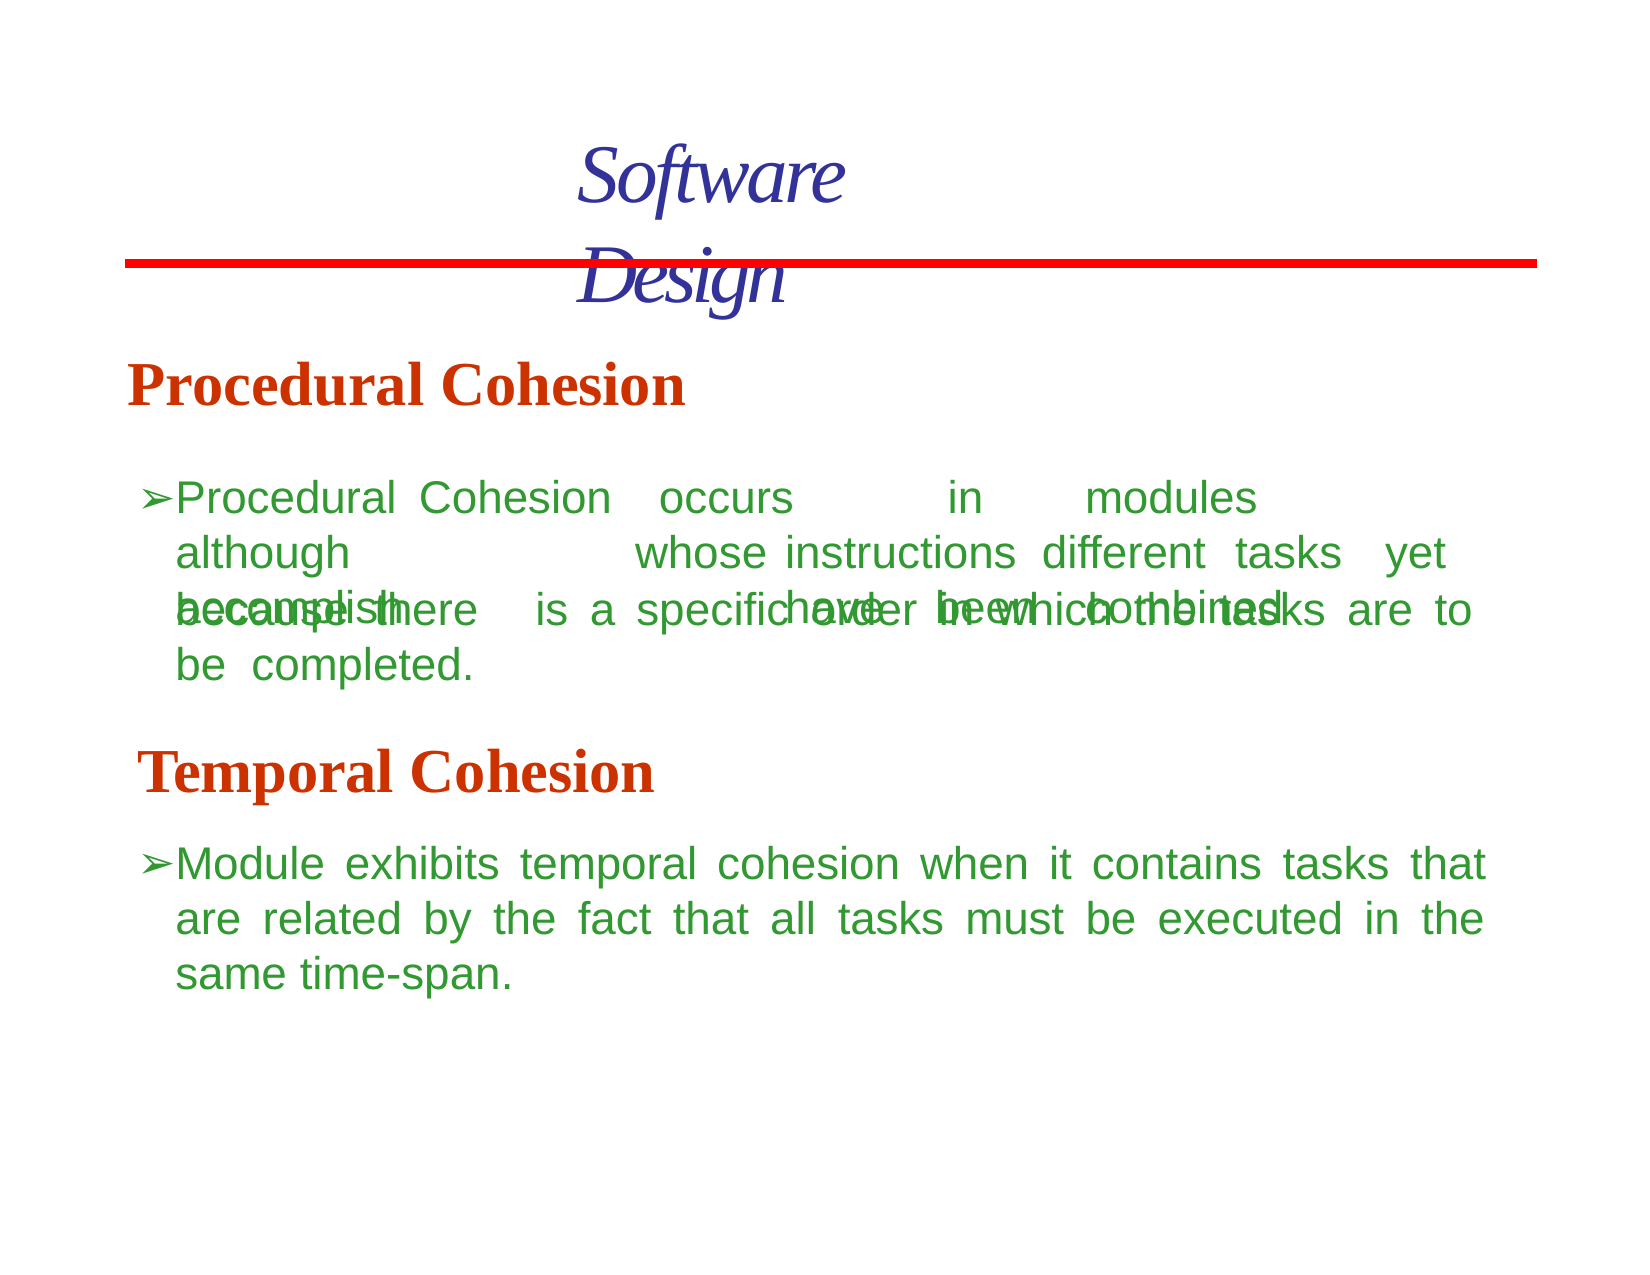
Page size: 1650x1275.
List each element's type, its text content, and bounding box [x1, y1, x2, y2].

title Software Design [575, 117, 1074, 263]
text_box occurs in modules whose instructions different tasks yet have been combined [632, 466, 1507, 576]
text_box Procedural Cohesion [125, 340, 691, 418]
text_box because there is a specific order in which the tasks are to be completed. Temporal Cohesion Module exhibits temporal cohesion when it contains tasks that are related by the fact that all tasks must be executed in the same time-span. [135, 576, 1507, 999]
title Software Design [575, 264, 1074, 333]
text_box Procedural Cohesion although accomplish [135, 466, 627, 576]
